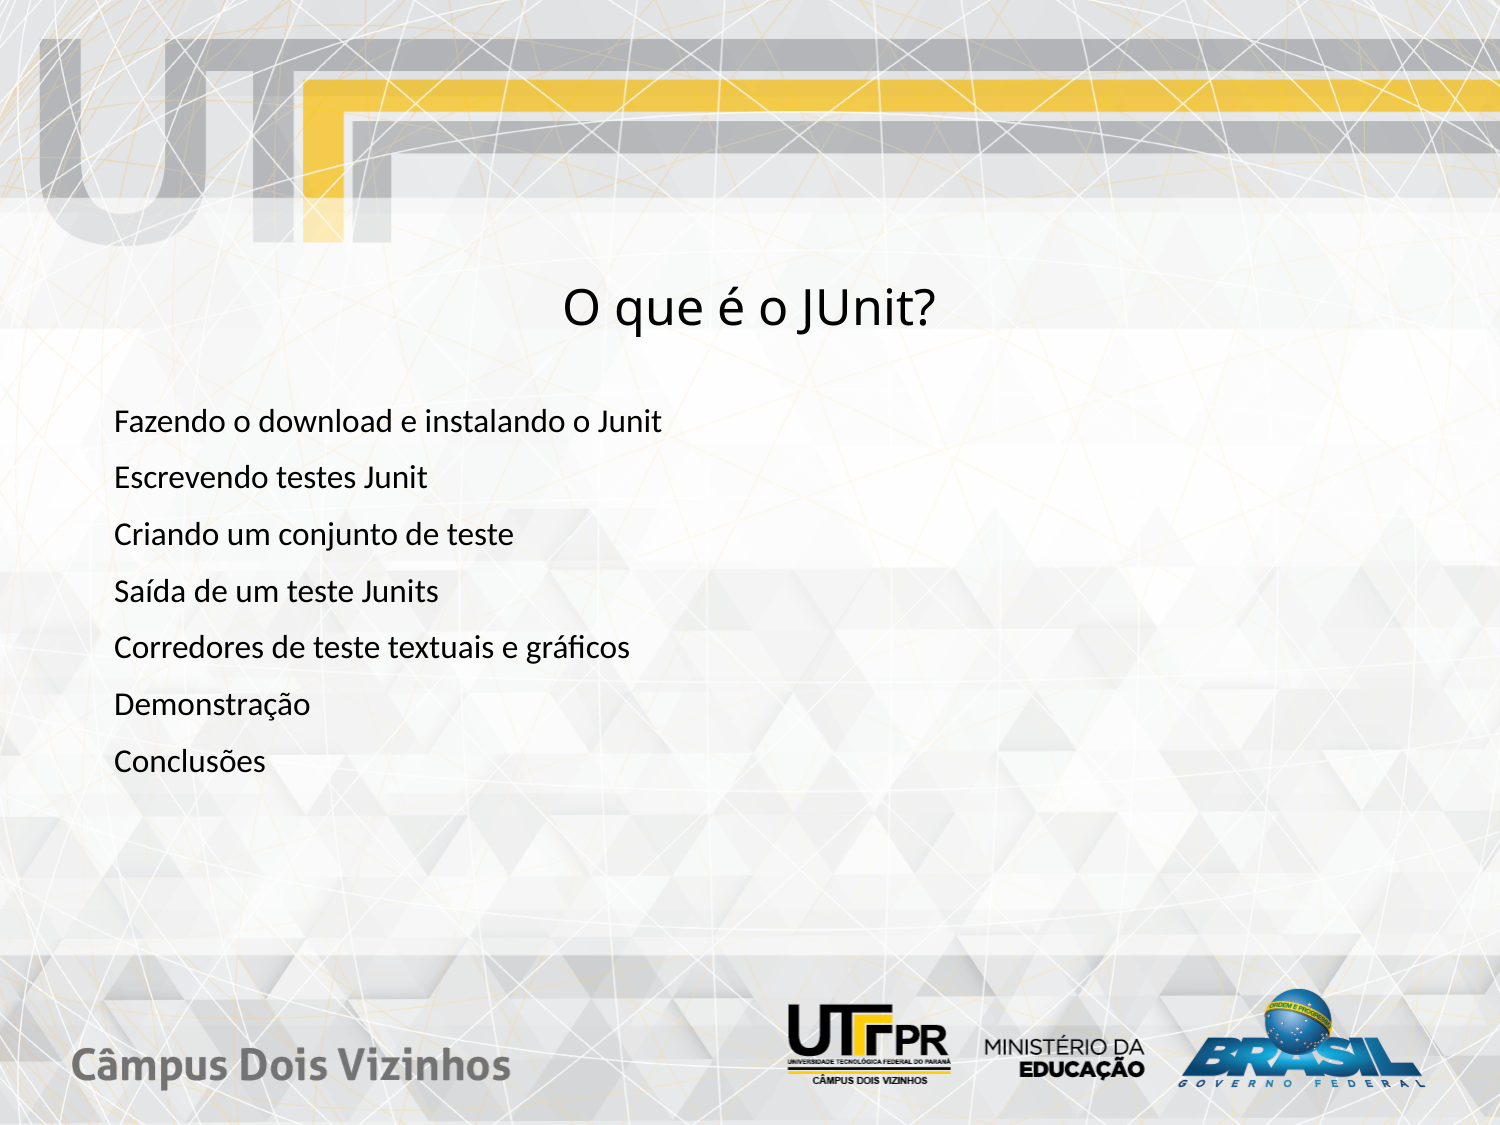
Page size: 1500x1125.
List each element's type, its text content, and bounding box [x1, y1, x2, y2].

list Fazendo o download e instalando o Junit Escrevendo testes Junit Criando um conjunto de teste Saída de um teste Junits Corredores de teste textuais e gráficos Demonstração Conclusões [99, 396, 1393, 902]
picture [0, 0, 1500, 1125]
title O que é o JUnit? [101, 270, 1397, 348]
